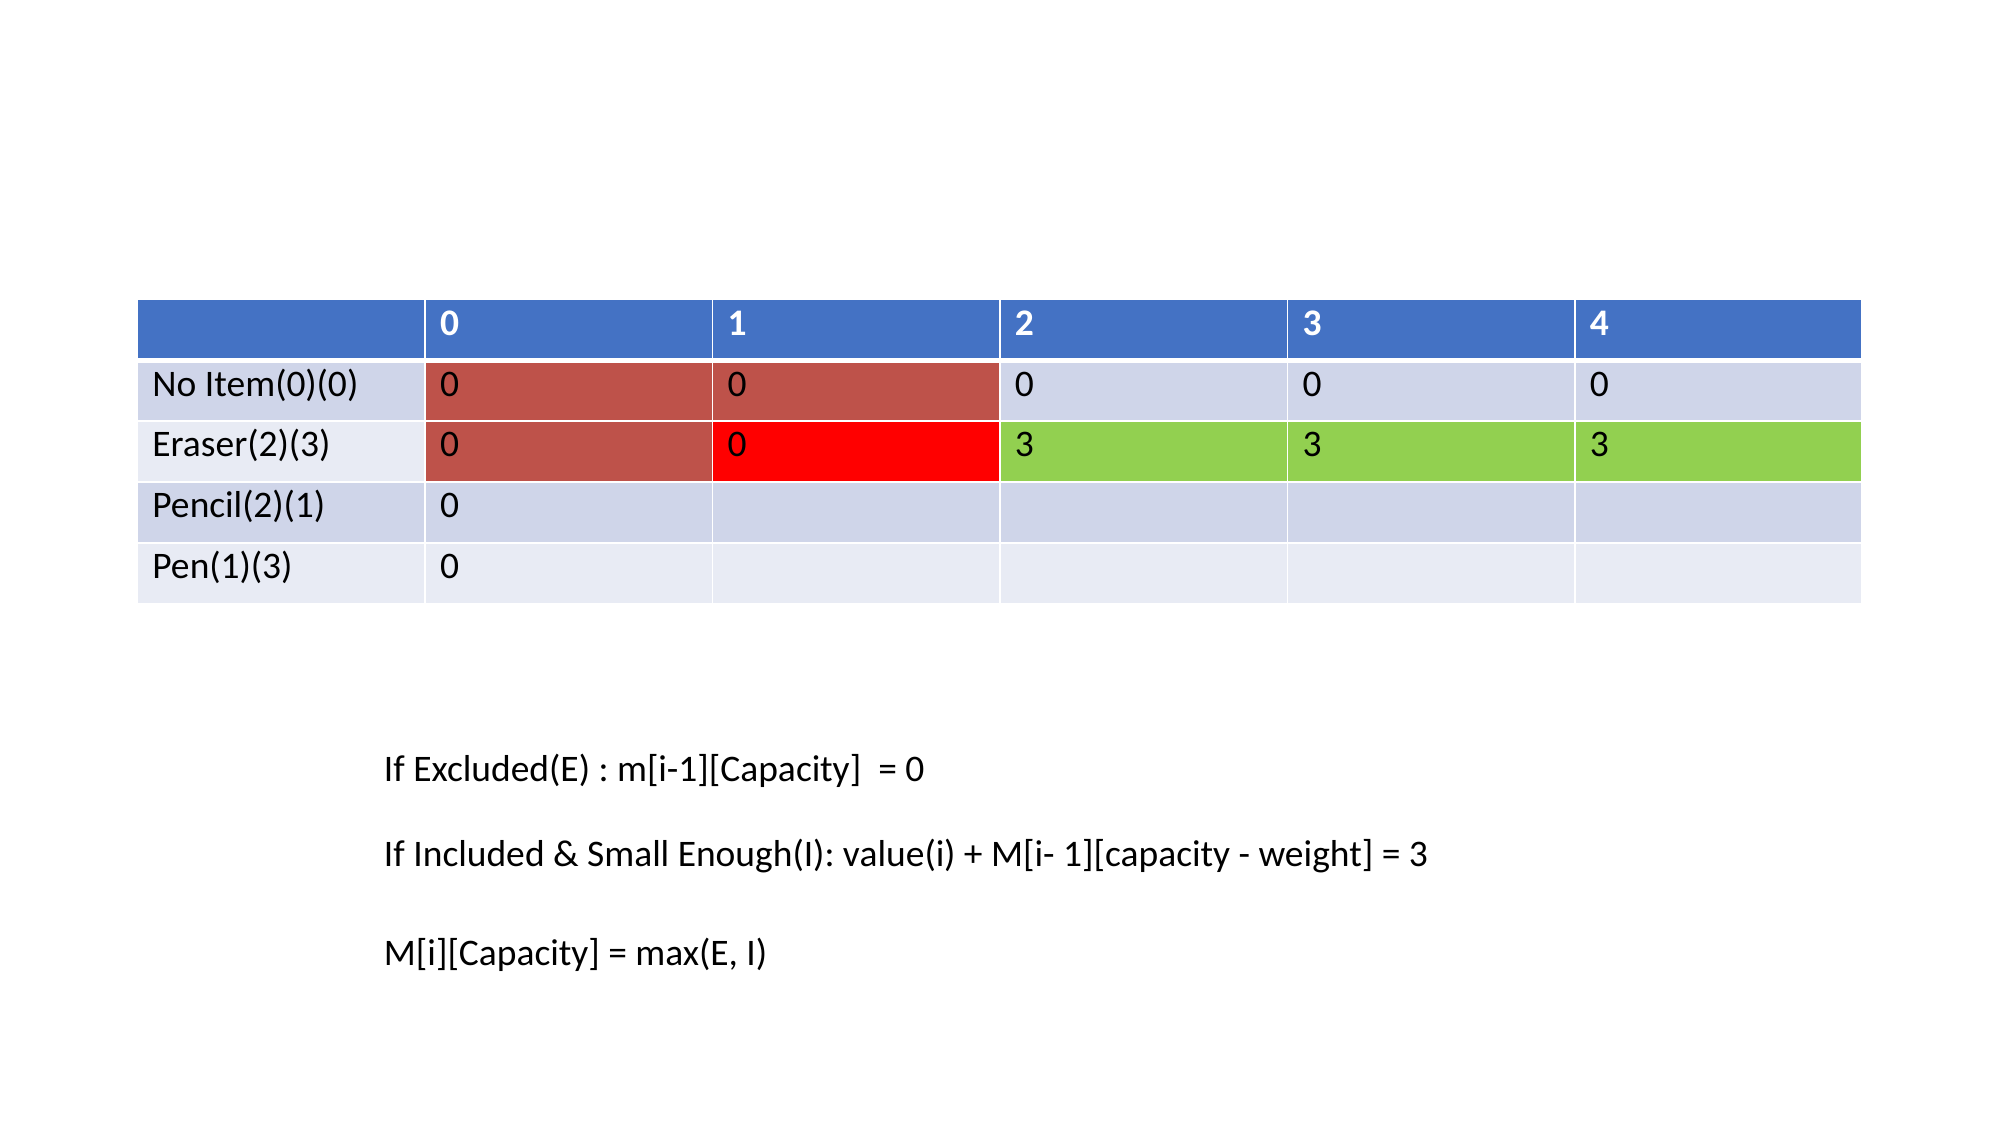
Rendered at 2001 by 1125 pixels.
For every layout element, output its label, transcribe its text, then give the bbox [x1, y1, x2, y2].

table_cell 3 [1288, 422, 1574, 481]
table_cell Pencil(2)(1) [138, 483, 424, 542]
table_cell 0 [1288, 363, 1574, 420]
table_cell [713, 544, 999, 603]
text_box If Excluded(E) : m[i-1][Capacity] = 0 [369, 736, 1507, 796]
table_cell 0 [426, 422, 712, 481]
text_box M[i][Capacity] = max(E, I) [369, 920, 1387, 981]
table_cell 0 [713, 363, 999, 420]
table_cell 0 [1001, 363, 1287, 420]
table_cell [1576, 544, 1861, 603]
table_cell [713, 483, 999, 542]
table_header 0 [426, 300, 712, 358]
table_cell No Item(0)(0) [138, 363, 424, 420]
table_header 3 [1288, 300, 1574, 358]
table_header [138, 300, 424, 358]
table_cell 0 [1576, 363, 1861, 420]
table_cell [1001, 483, 1287, 542]
table_cell [1288, 544, 1574, 603]
table_header 4 [1576, 300, 1861, 358]
table_header 2 [1001, 300, 1287, 358]
table_cell Eraser(2)(3) [138, 422, 424, 481]
table_cell 3 [1576, 422, 1861, 481]
table_cell 0 [713, 422, 999, 481]
table_cell 0 [426, 544, 712, 603]
table_cell Pen(1)(3) [138, 544, 424, 603]
table_cell [1001, 544, 1287, 603]
table_cell 0 [426, 483, 712, 542]
table_cell 3 [1001, 422, 1287, 481]
table_cell 0 [426, 363, 712, 420]
table_header 1 [713, 300, 999, 358]
table_cell [1288, 483, 1574, 542]
text_box If Included & Small Enough(I): value(i) + M[i- 1][capacity - weight] = 3 [369, 821, 1530, 882]
table_cell [1576, 483, 1861, 542]
